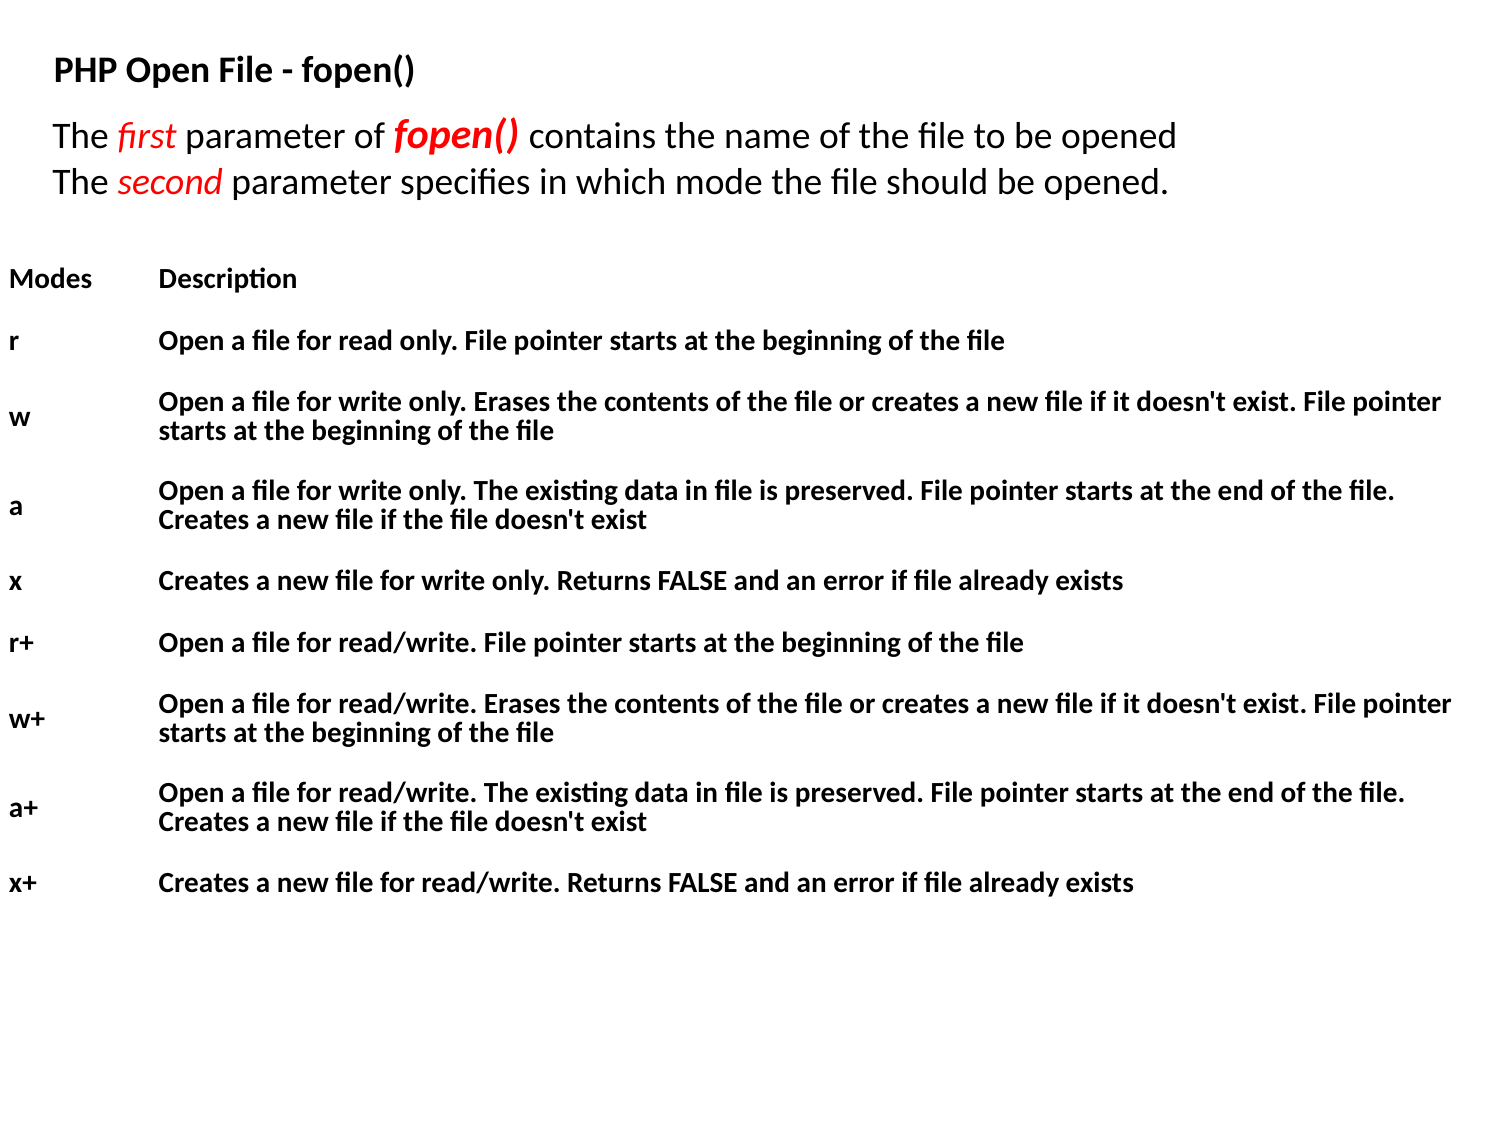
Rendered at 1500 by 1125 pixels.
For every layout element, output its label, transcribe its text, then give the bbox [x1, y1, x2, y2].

table_cell r+ [0, 614, 150, 676]
table_cell Creates a new file for write only. Returns FALSE and an error if file already exists [150, 552, 1500, 614]
table_cell a [0, 463, 150, 552]
table_cell w [0, 374, 150, 463]
table_cell r [0, 312, 150, 374]
table_cell Open a file for read/write. File pointer starts at the beginning of the file [150, 614, 1500, 676]
table_cell Open a file for read/write. Erases the contents of the file or creates a new file if it doesn't exist. File pointer starts at the beginning of the file [150, 676, 1500, 765]
table_cell x [0, 552, 150, 614]
text_box The first parameter of fopen() contains the name of the file to be opened The second parameter specifies in which mode the file should be opened. [37, 99, 1500, 210]
table_header Description [150, 250, 1500, 312]
table_cell w+ [0, 676, 150, 765]
table_cell Open a file for read only. File pointer starts at the beginning of the file [150, 312, 1500, 374]
text_box PHP Open File - fopen() [39, 37, 432, 98]
table_cell Open a file for write only. The existing data in file is preserved. File pointer starts at the end of the file. Creates a new file if the file doesn't exist [150, 463, 1500, 552]
table_cell Creates a new file for read/write. Returns FALSE and an error if file already exists [150, 854, 1500, 916]
table_cell Open a file for write only. Erases the contents of the file or creates a new file if it doesn't exist. File pointer starts at the beginning of the file [150, 374, 1500, 463]
table_cell a+ [0, 765, 150, 854]
table_header Modes [0, 250, 150, 312]
table_cell x+ [0, 854, 150, 916]
table_cell Open a file for read/write. The existing data in file is preserved. File pointer starts at the end of the file. Creates a new file if the file doesn't exist [150, 765, 1500, 854]
